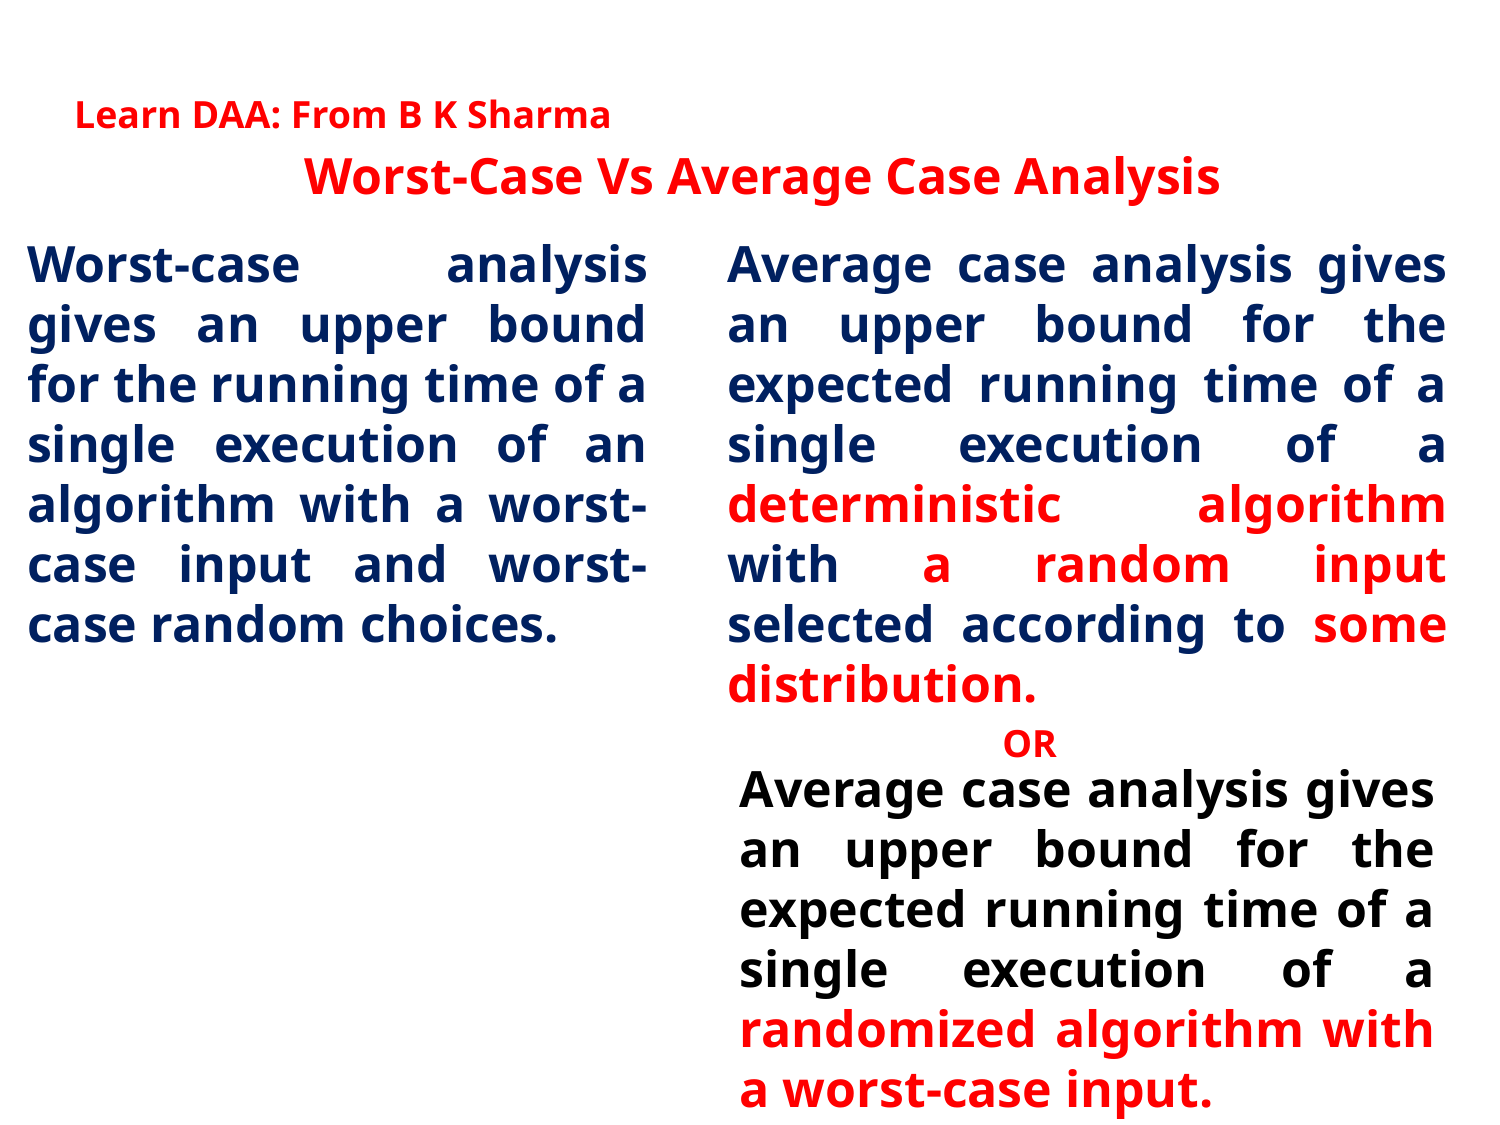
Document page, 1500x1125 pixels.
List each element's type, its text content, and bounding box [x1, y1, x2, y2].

text_box OR [987, 712, 1072, 773]
text_box Learn DAA: From B K Sharma [59, 83, 628, 144]
text_box Average case analysis gives an upper bound for the expected running time of a single execution of a deterministic algorithm with a random input selected according to some distribution. [712, 224, 1463, 720]
text_box Average case analysis gives an upper bound for the expected running time of a single execution of a randomized algorithm with a worst-case input. [725, 749, 1450, 1125]
text_box Worst-case analysis gives an upper bound for the running time of a single execution of an algorithm with a worst-case input and worst-case random choices. [12, 224, 663, 660]
text_box Worst-Case Vs Average Case Analysis [289, 137, 1236, 213]
